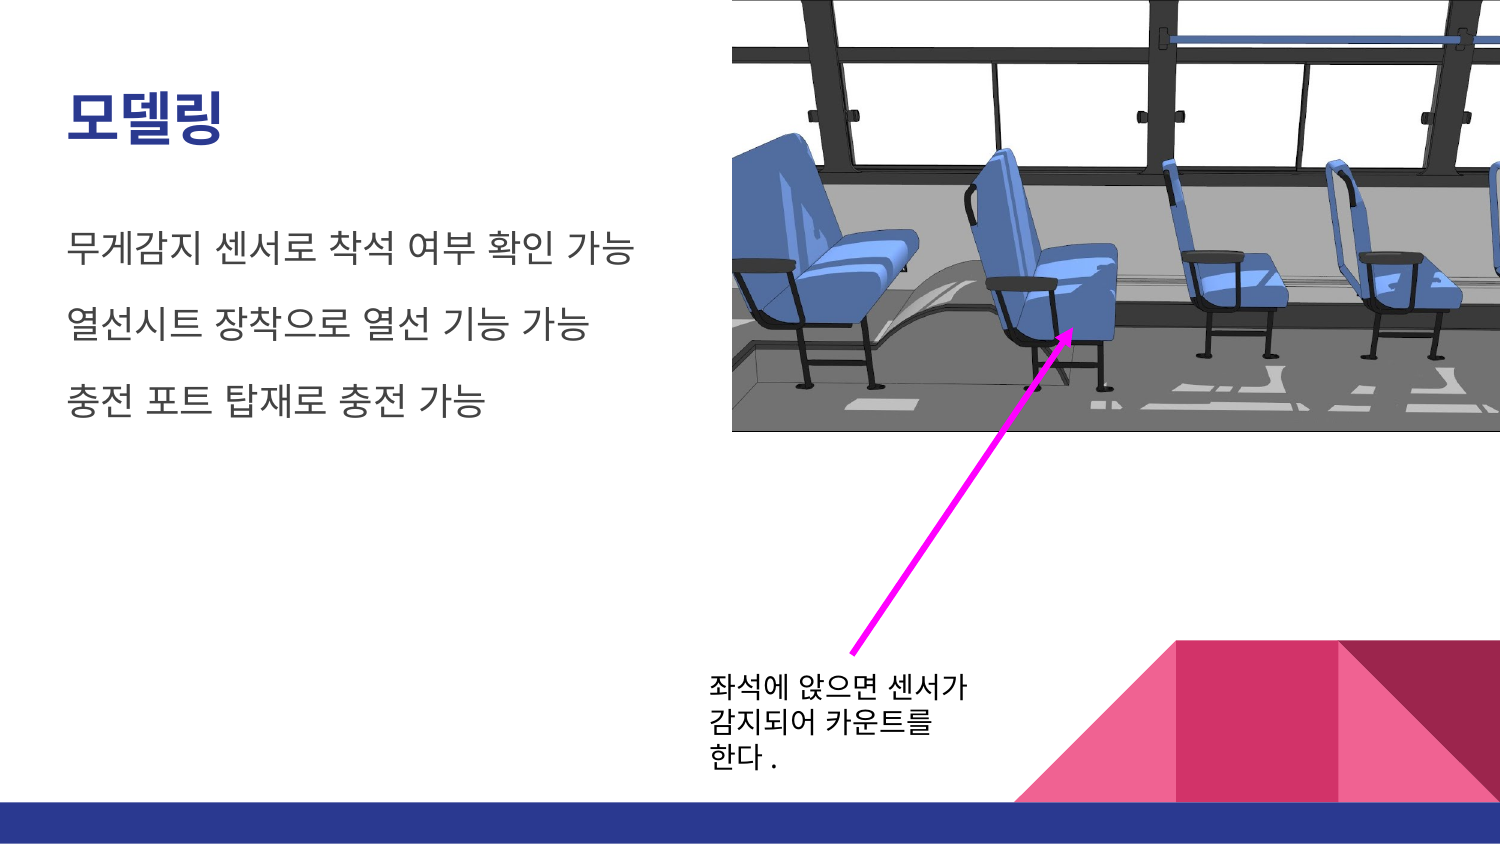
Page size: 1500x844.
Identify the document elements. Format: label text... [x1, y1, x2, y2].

title 모델링 [51, 67, 726, 167]
list 무게감지 센서로 착석 여부 확인 가능 열선시트 장착으로 열선 기능 가능 충전 포트 탑재로 충전 가능 [51, 202, 1449, 832]
text_box 좌석에 앉으면 센서가 감지되어 카운트를 한다. [694, 654, 1010, 790]
picture [731, 0, 1500, 433]
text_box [851, 327, 1074, 656]
